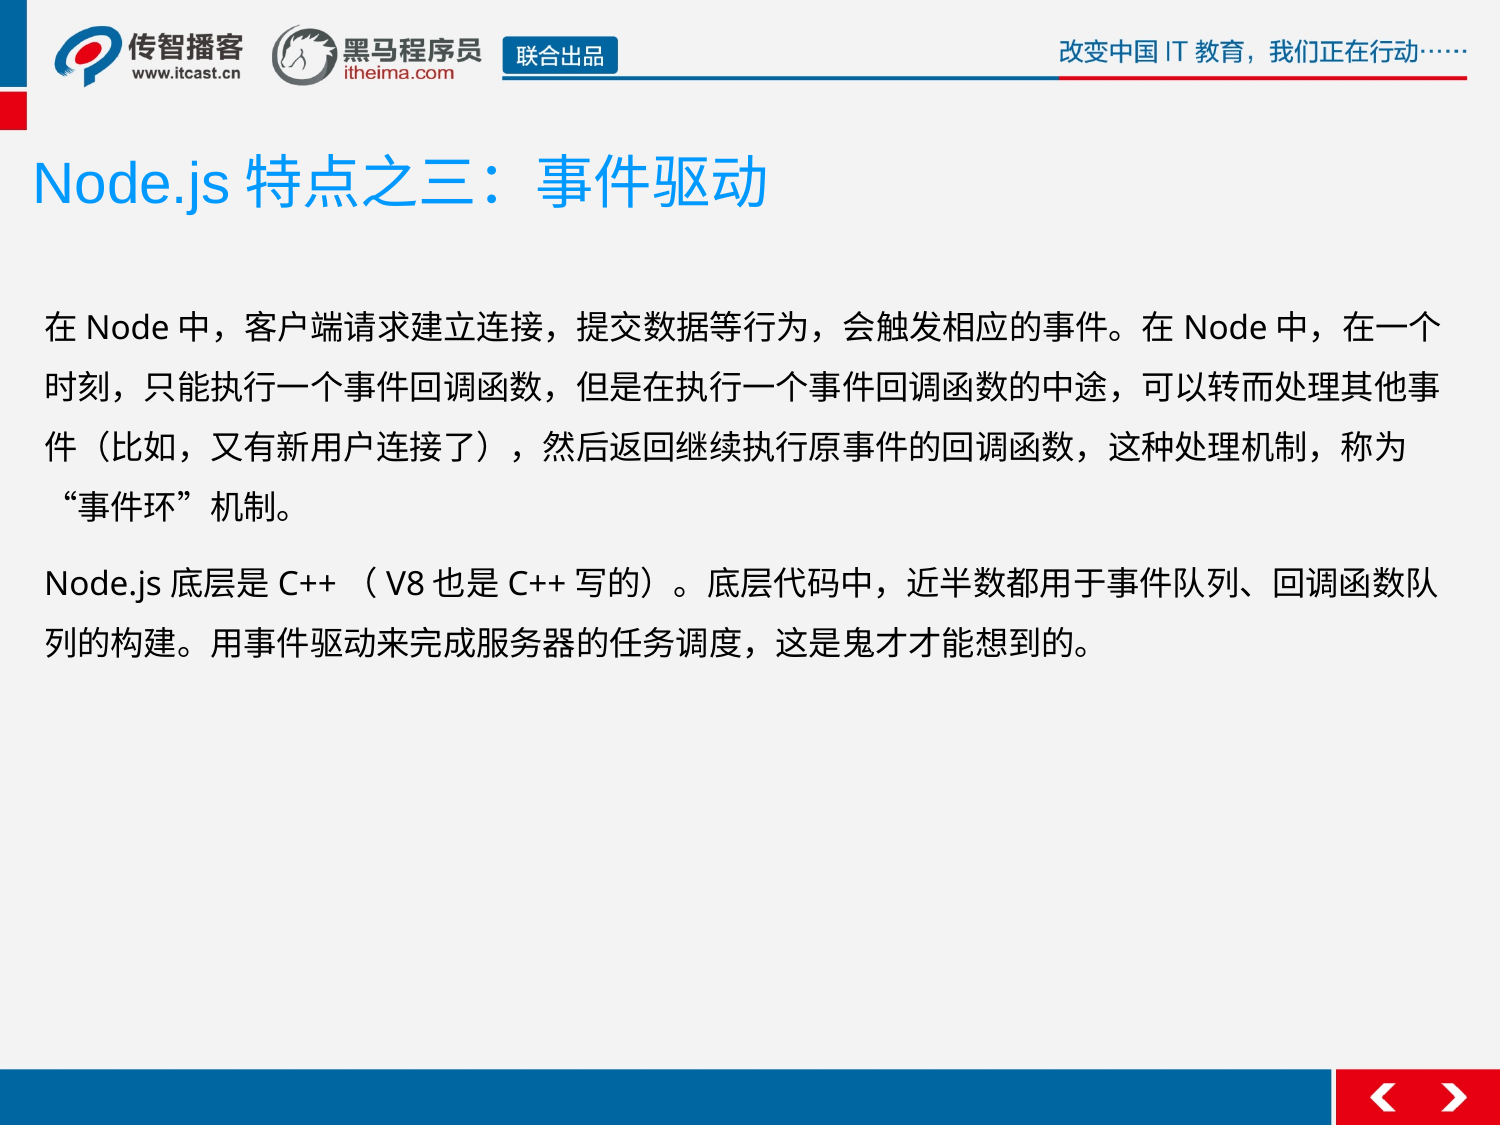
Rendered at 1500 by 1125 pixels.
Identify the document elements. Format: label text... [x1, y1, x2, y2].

text_box Node.js特点之三：事件驱动 [17, 137, 1436, 223]
text_box 在Node中，客户端请求建立连接，提交数据等行为，会触发相应的事件。在Node中，在一个时刻，只能执行一个事件回调函数，但是在执行一个事件回调函数的中途，可以转而处理其他事件（比如，又有新用户连接了），然后返回继续执行原事件的回调函数，这种处理机制，称为“事件环”机制。 Node.js底层是C++（V8也是C++写的）。底层代码中，近半数都用于事件队列、回调函数队列的构建。用事件驱动来完成服务器的任务调度，这是鬼才才能想到的。 [29, 278, 1459, 670]
picture [0, 0, 1500, 1125]
